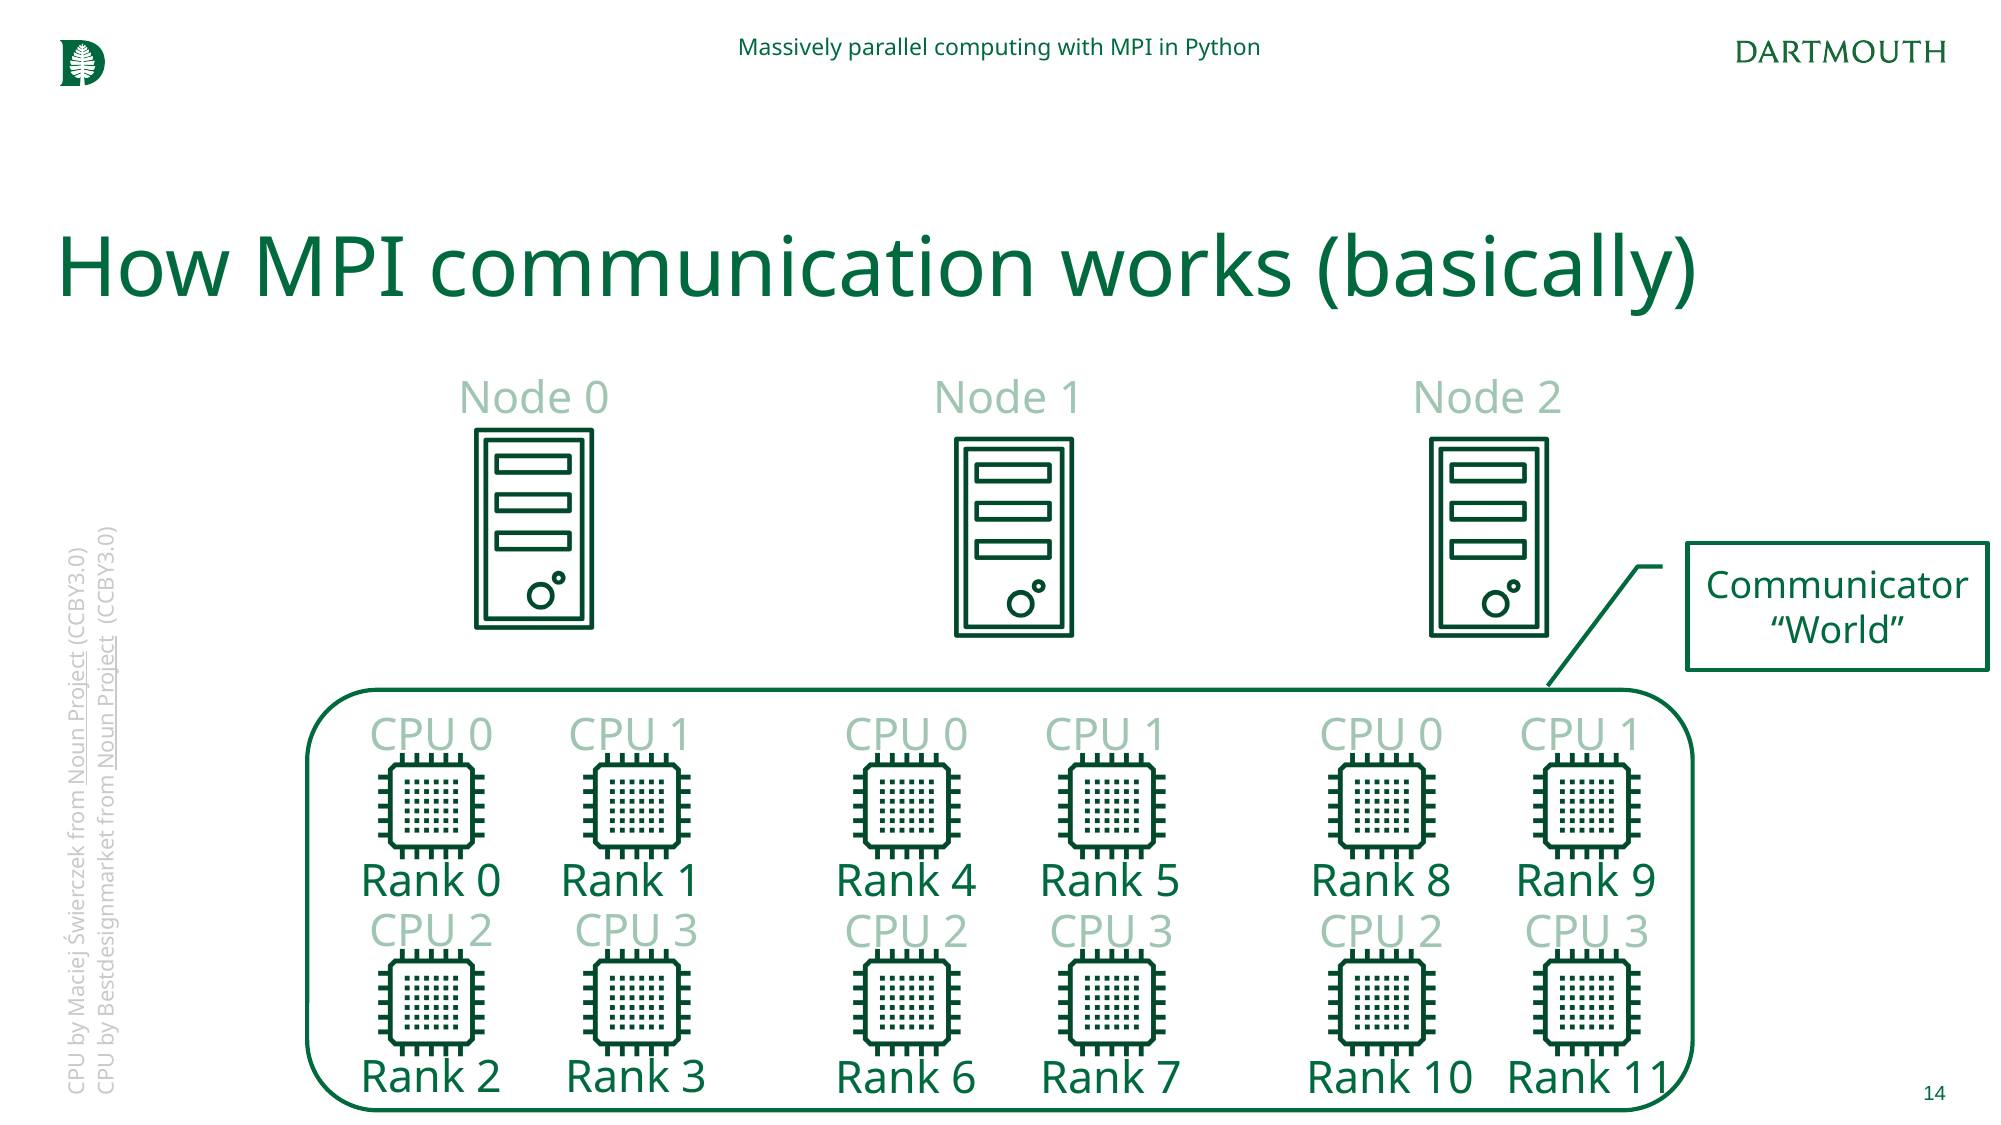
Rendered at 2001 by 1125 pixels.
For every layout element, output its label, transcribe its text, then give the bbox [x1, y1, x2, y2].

text_box Rank 5 [1024, 844, 1197, 913]
text_box Rank 4 [820, 844, 993, 913]
picture [1531, 751, 1643, 862]
picture [581, 947, 693, 1058]
picture [1735, 39, 1947, 64]
picture [1056, 751, 1168, 862]
picture [1531, 947, 1643, 1058]
picture [376, 947, 488, 1058]
text_box CPU 1 [554, 698, 709, 767]
picture [1326, 751, 1438, 862]
text_box CPU 0 [354, 698, 510, 767]
picture [60, 40, 105, 86]
text_box CPU 3 [1509, 895, 1665, 964]
text_box Rank 10 [1292, 1041, 1489, 1110]
slide_number 14 [1860, 1074, 1947, 1111]
picture [376, 750, 488, 861]
text_box Communicator “World” [1685, 541, 1990, 672]
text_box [926, 361, 1093, 644]
text_box Rank 6 [820, 1041, 993, 1110]
footer Massively parallel computing with MPI in Python [390, 30, 1610, 66]
text_box CPU 1 [1029, 698, 1185, 767]
title How MPI communication works (basically) [55, 228, 1950, 380]
text_box CPU 0 [1304, 698, 1460, 767]
text_box Rank 0 [345, 844, 518, 913]
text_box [1401, 361, 1575, 644]
text_box CPU 1 [1504, 698, 1660, 767]
picture [851, 751, 963, 862]
picture [1326, 947, 1438, 1058]
text_box [305, 687, 1695, 1113]
text_box Rank 1 [545, 844, 718, 913]
text_box Rank 7 [1026, 1041, 1198, 1110]
picture [1056, 947, 1168, 1058]
text_box CPU 2 [829, 895, 985, 964]
text_box CPU 2 [354, 894, 510, 964]
picture [851, 947, 963, 1058]
text_box CPU 0 [829, 698, 985, 767]
text_box Communicator “World” [1545, 564, 1663, 687]
text_box CPU by Maciej Świerczek from Noun Project (CCBY3.0) CPU by Bestdesignmarket from Noun Project (CCBY3.0) [54, 498, 129, 1111]
picture [581, 750, 693, 861]
text_box CPU 2 [1304, 895, 1460, 964]
text_box CPU 3 [559, 894, 715, 964]
text_box CPU 3 [1034, 895, 1190, 964]
text_box Rank 8 [1296, 844, 1468, 913]
text_box Rank 11 [1491, 1041, 1689, 1110]
text_box Rank 3 [551, 1040, 723, 1110]
text_box Rank 9 [1500, 844, 1672, 913]
text_box Rank 2 [345, 1040, 518, 1110]
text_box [446, 361, 623, 636]
